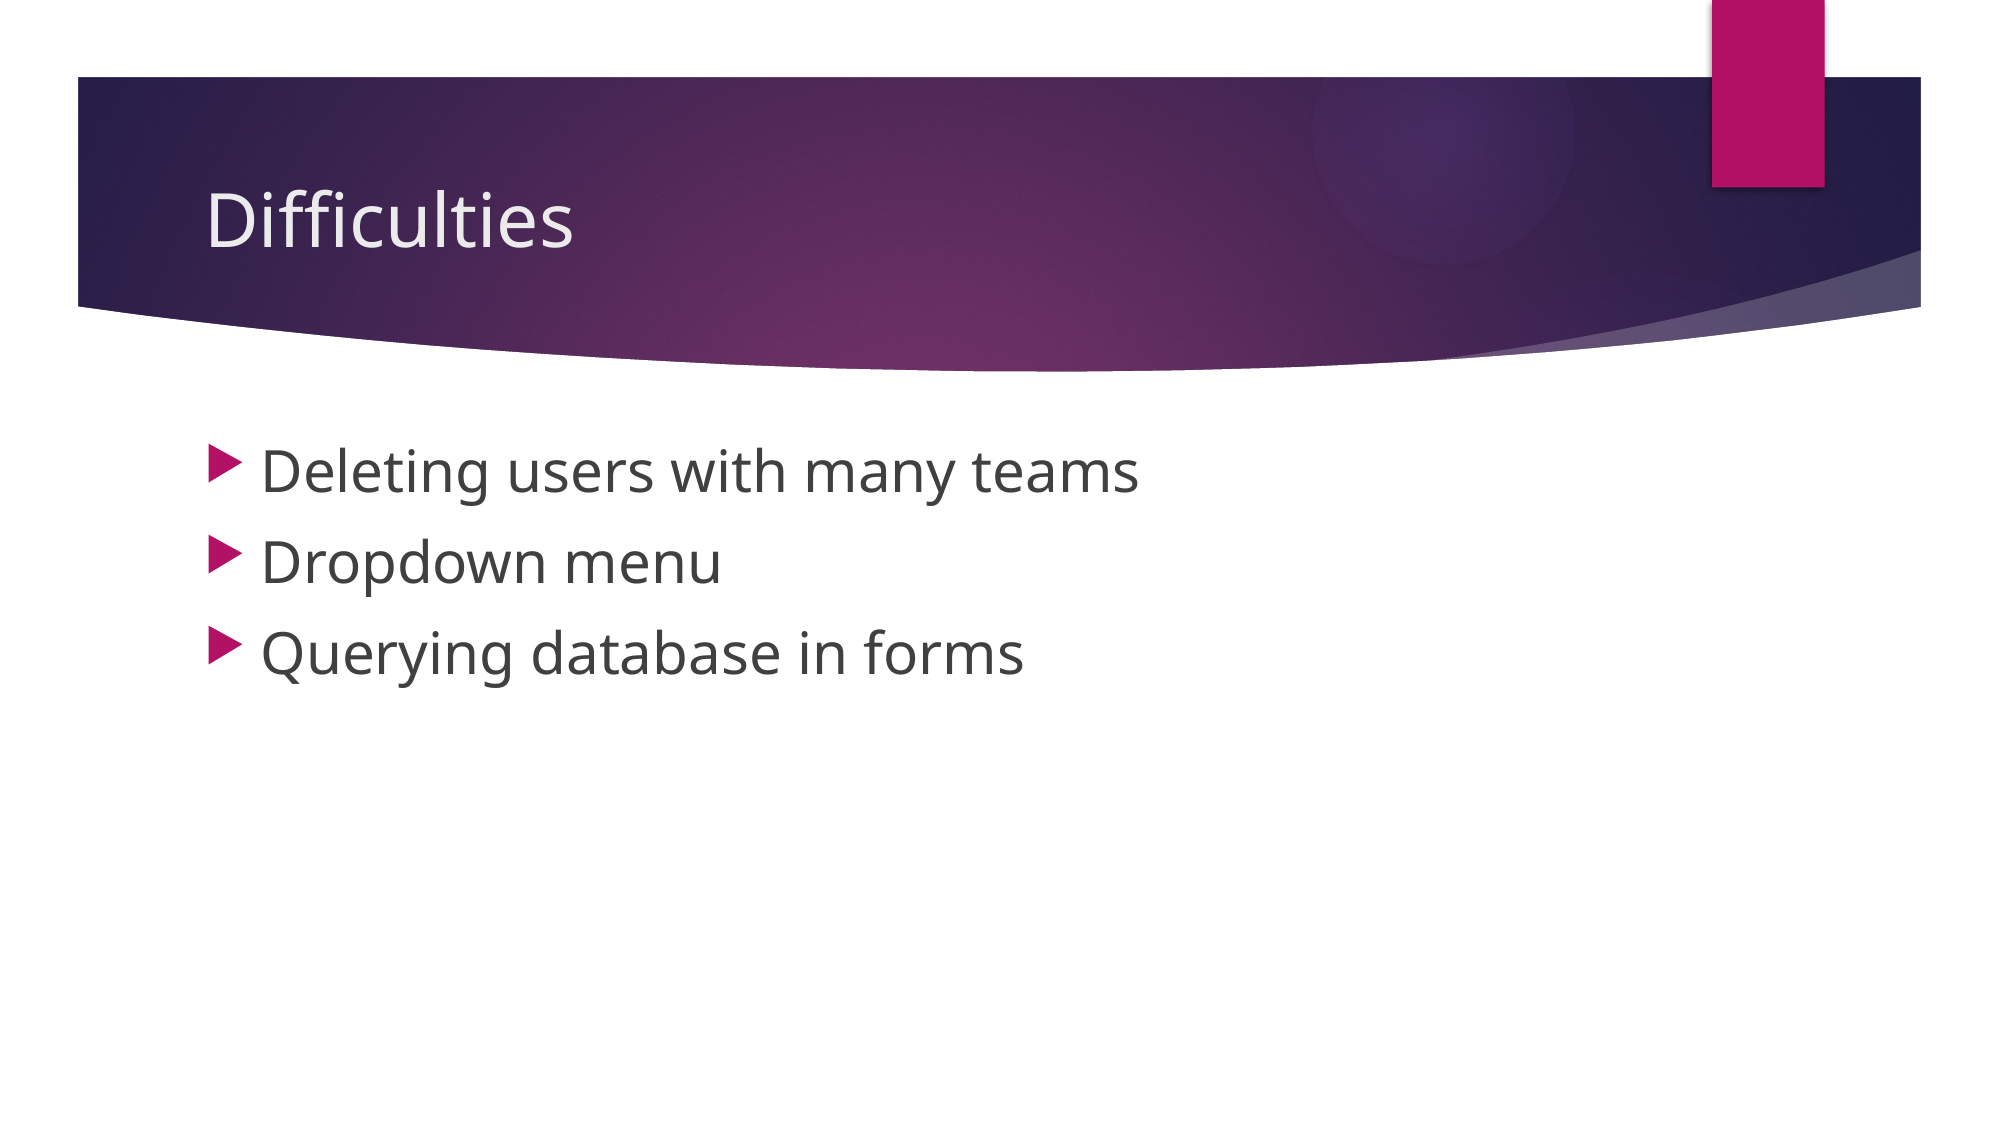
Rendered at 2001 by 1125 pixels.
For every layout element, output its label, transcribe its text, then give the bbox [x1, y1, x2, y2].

title Difficulties [189, 159, 1627, 276]
list Deleting users with many teams Dropdown menu Querying database in forms [189, 427, 1638, 988]
